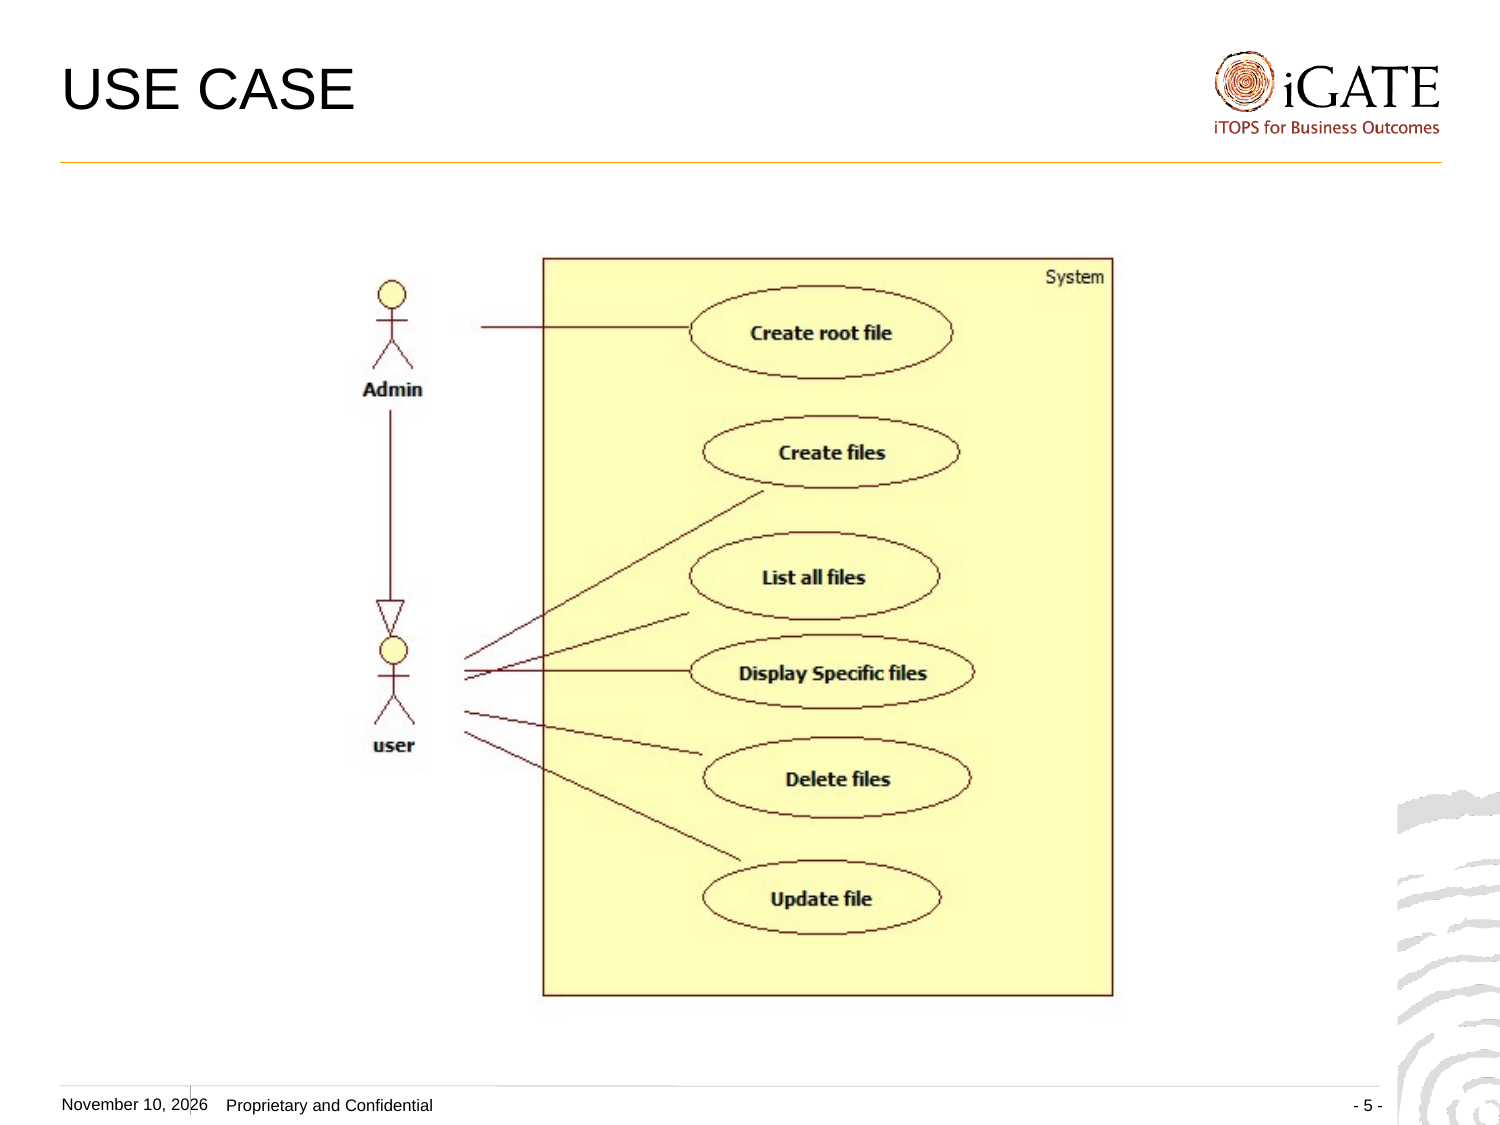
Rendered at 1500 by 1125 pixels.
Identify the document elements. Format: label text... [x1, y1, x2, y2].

picture [269, 224, 1147, 1031]
title USE CASE [46, 23, 1149, 160]
picture [1207, 43, 1446, 141]
picture [1397, 786, 1500, 1125]
